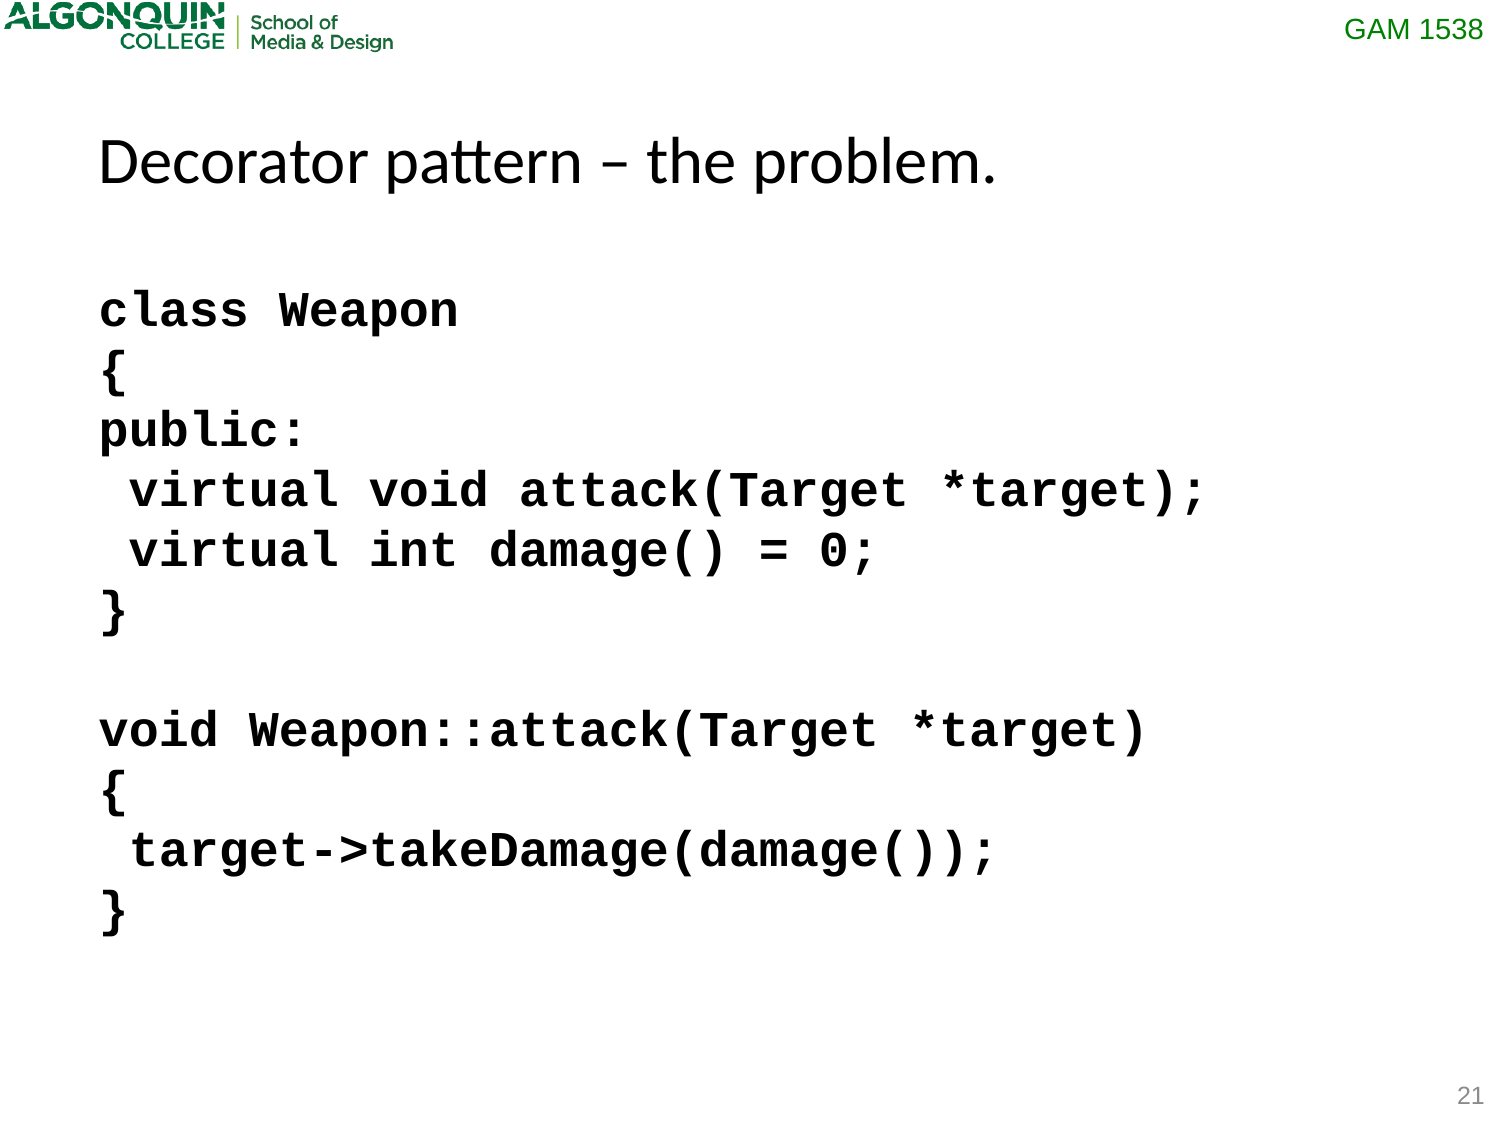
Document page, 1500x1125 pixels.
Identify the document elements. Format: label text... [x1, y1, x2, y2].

slide_number 21 [1149, 1065, 1500, 1125]
text_box Decorator pattern – the problem. class Weapon { public: virtual void attack(Target *target); virtual int damage() = 0; } void Weapon::attack(Target *target) { target->takeDamage(damage()); } [83, 109, 1434, 944]
picture [0, 0, 399, 54]
